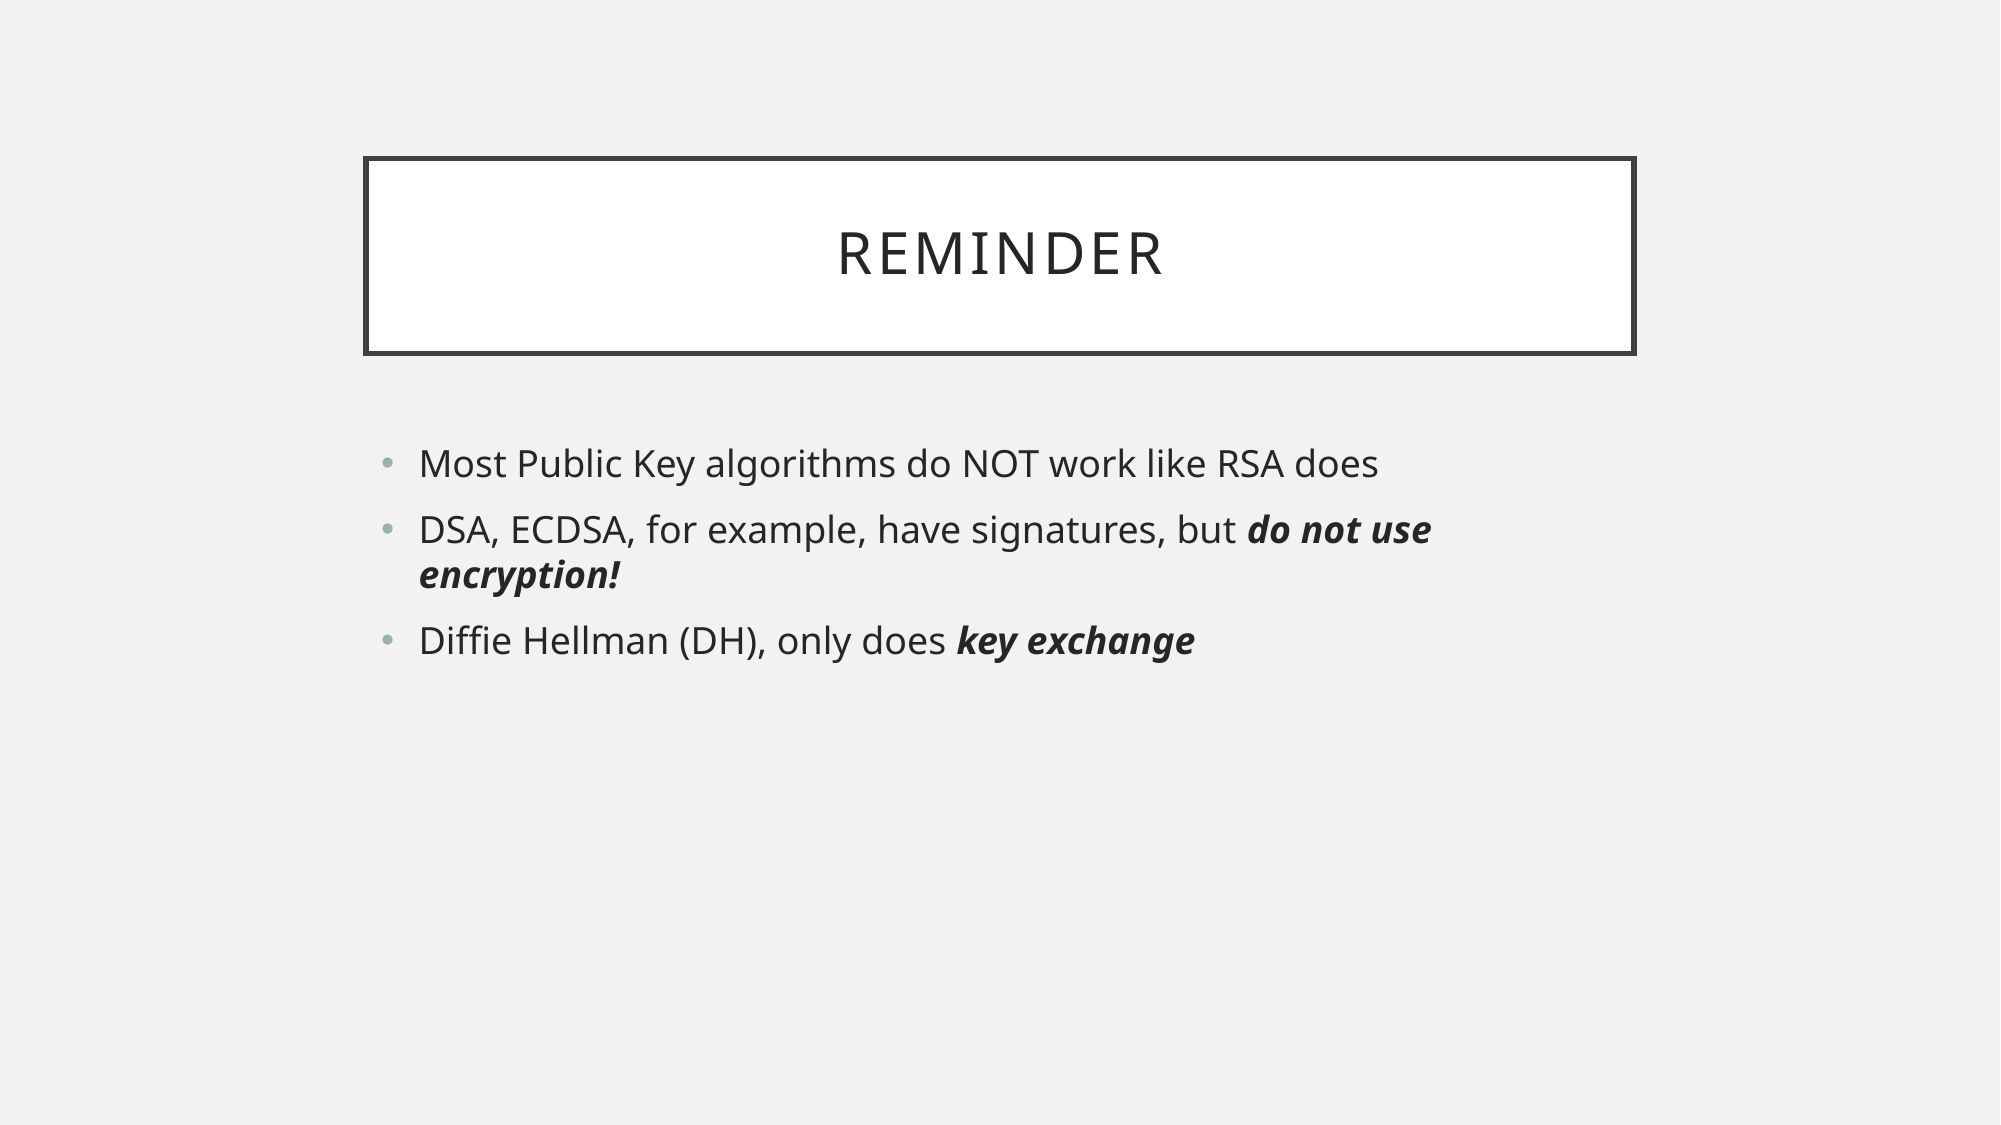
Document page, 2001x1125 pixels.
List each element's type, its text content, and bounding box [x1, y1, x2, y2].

title Reminder [363, 156, 1637, 356]
list Most Public Key algorithms do NOT work like RSA does DSA, ECDSA, for example, have signatures, but do not use encryption! Diffie Hellman (DH), only does key exchange [366, 432, 1634, 942]
